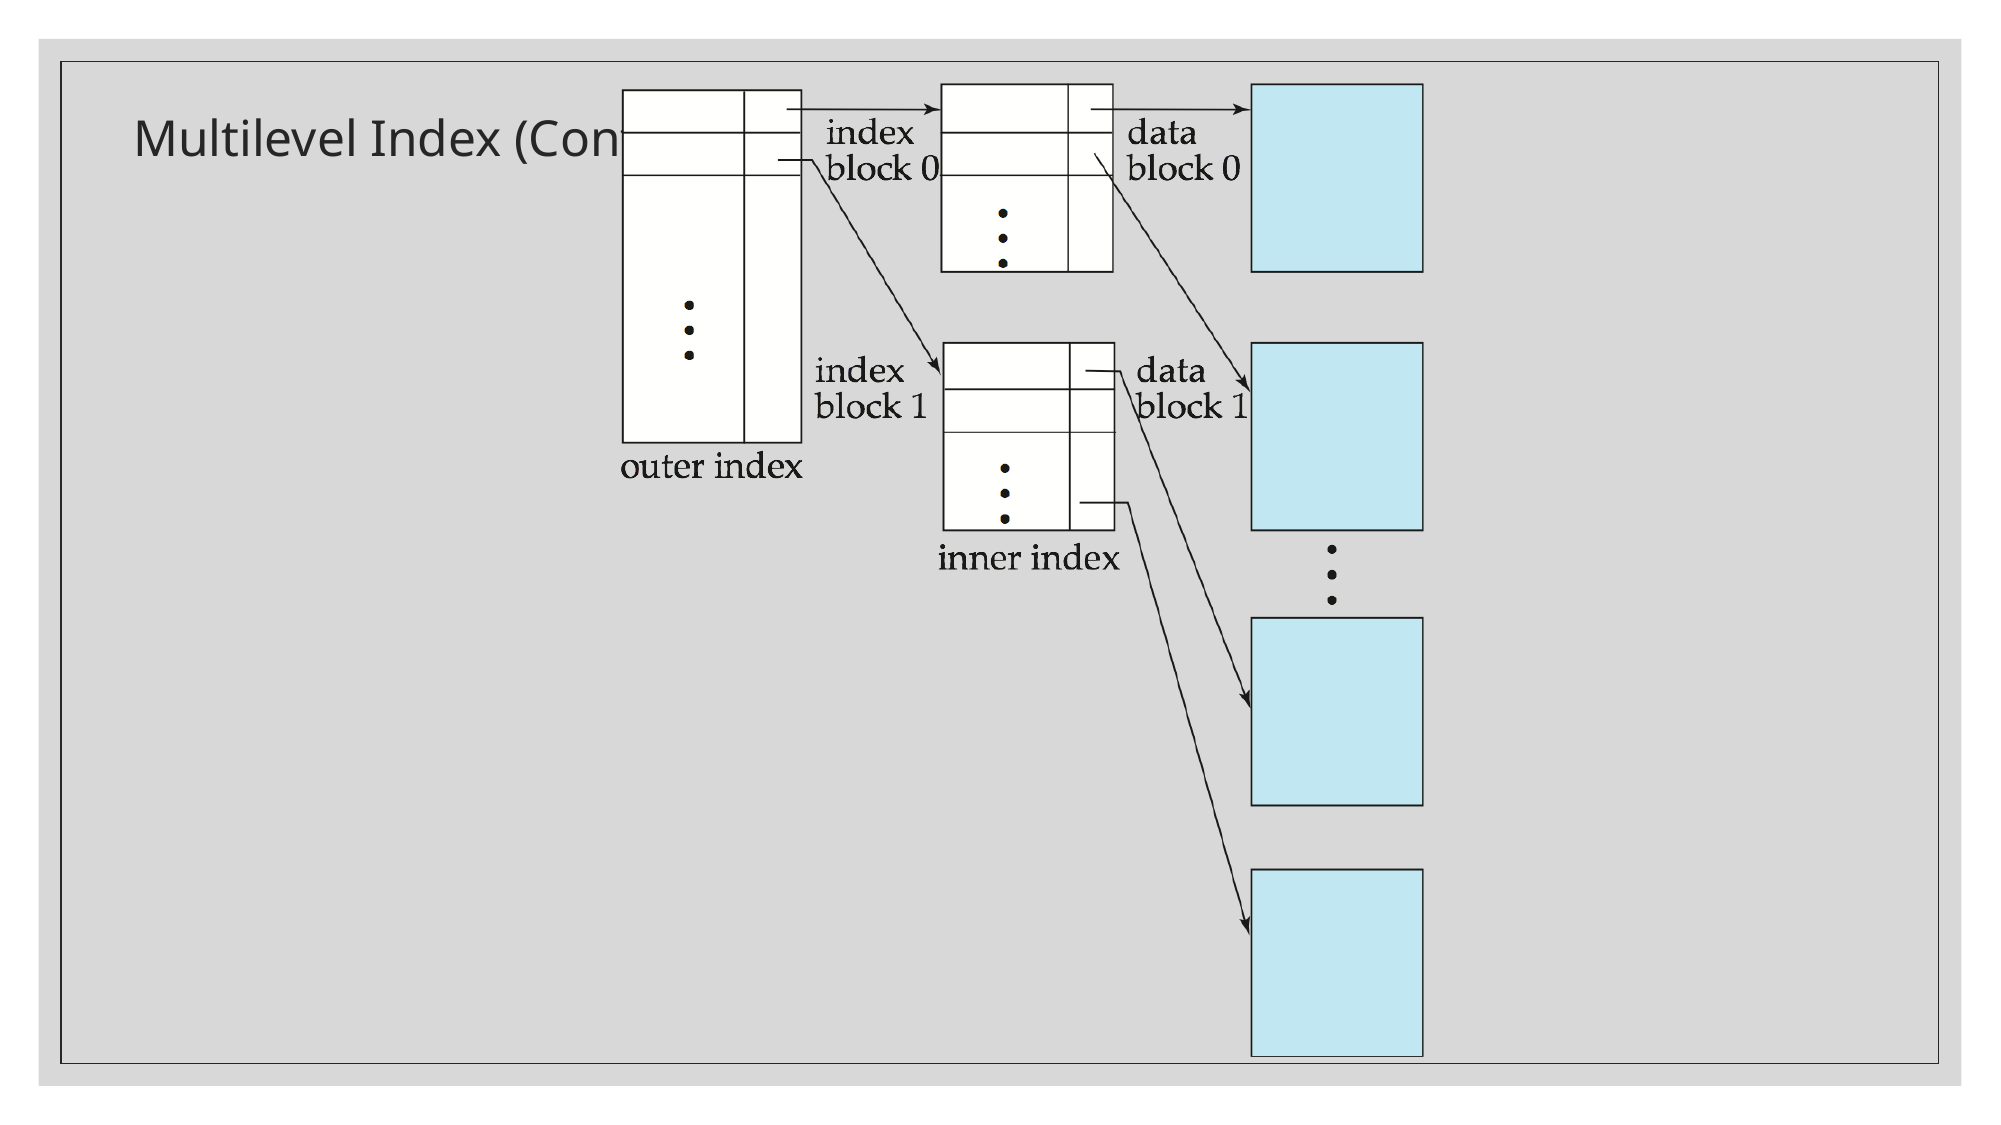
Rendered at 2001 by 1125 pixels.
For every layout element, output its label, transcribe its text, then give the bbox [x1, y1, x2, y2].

picture [619, 83, 1424, 1058]
title Multilevel Index (Cont.) [118, 104, 614, 176]
